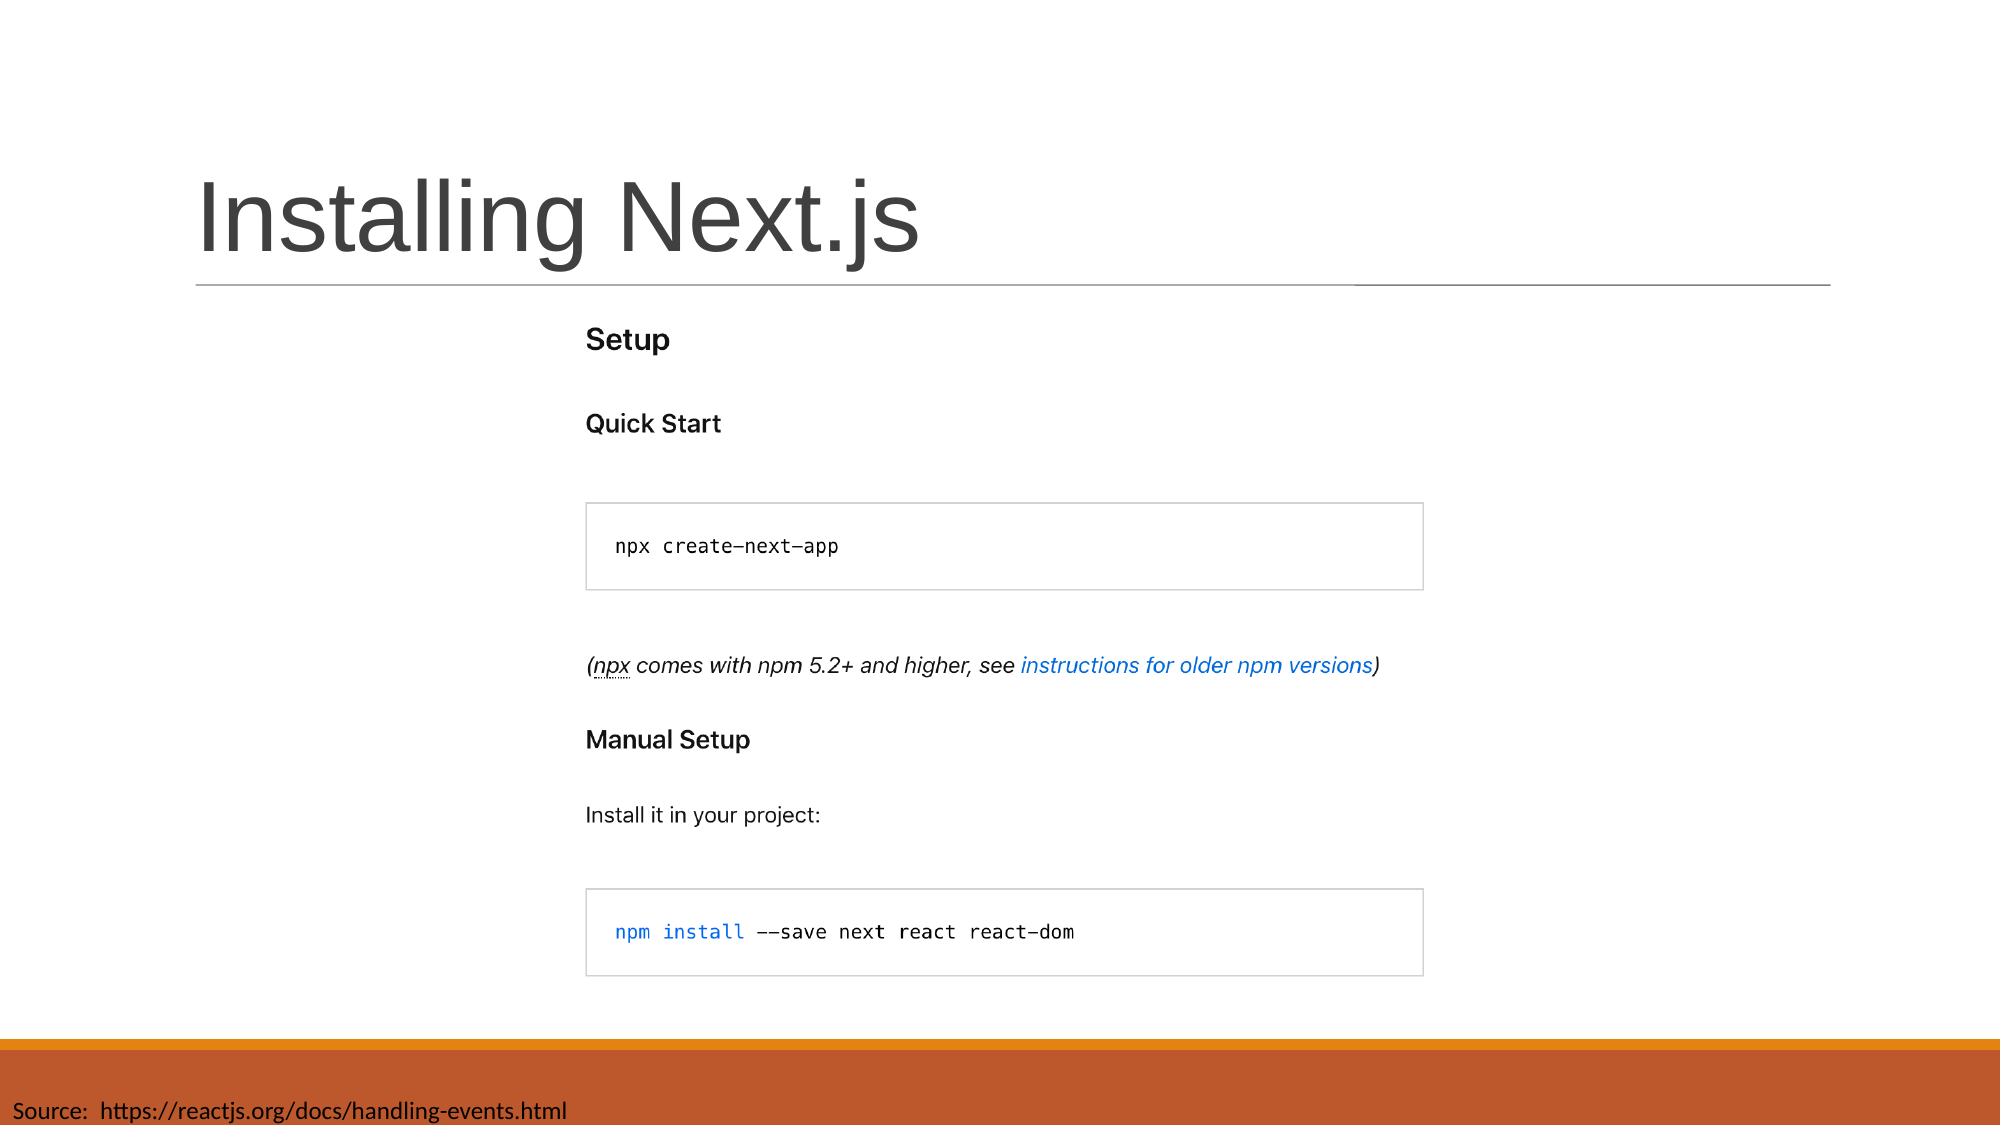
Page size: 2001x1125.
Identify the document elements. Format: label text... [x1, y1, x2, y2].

title Installing Next.js [192, 149, 1313, 340]
text_box Source: https://reactjs.org/docs/handling-events.html [0, 1087, 850, 1125]
text_box [0, 1039, 2000, 1050]
picture [567, 316, 1433, 1025]
